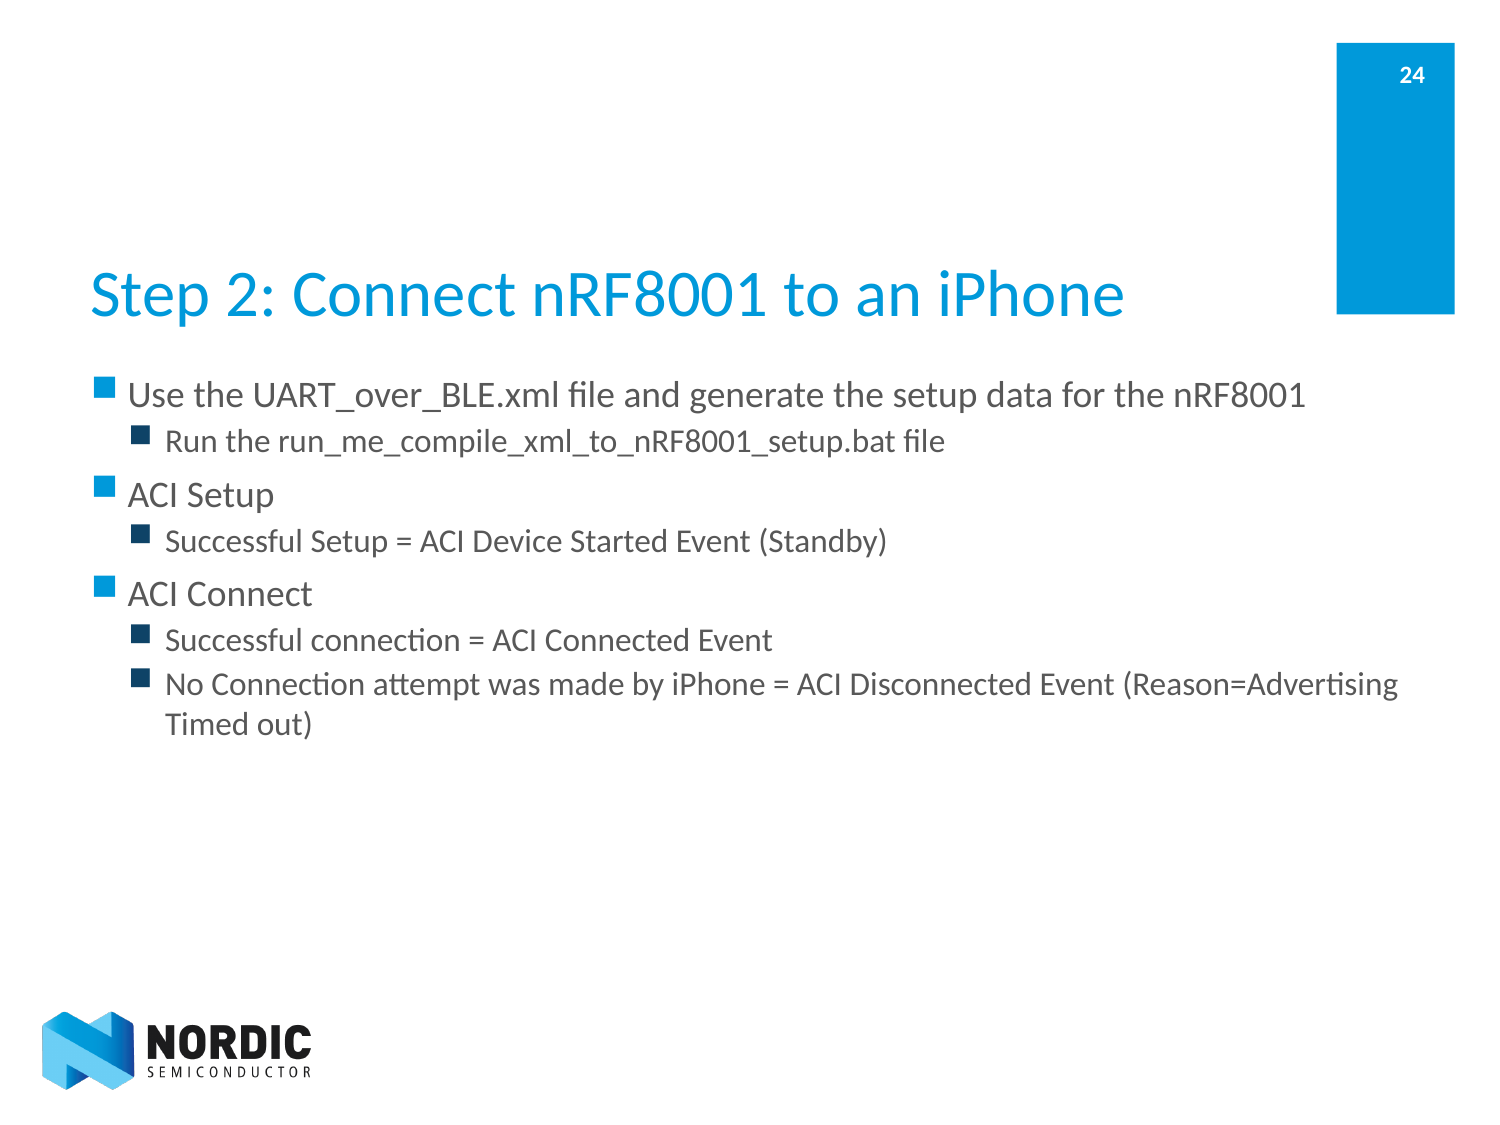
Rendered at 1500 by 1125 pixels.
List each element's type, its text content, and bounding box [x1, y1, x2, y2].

list Use the UART_over_BLE.xml file and generate the setup data for the nRF8001 Run the run_me_compile_xml_to_nRF8001_setup.bat file ACI Setup Successful Setup = ACI Device Started Event (Standby) ACI Connect Successful connection = ACI Connected Event No Connection attempt was made by iPhone = ACI Disconnected Event (Reason=Advertising Timed out) [74, 362, 1455, 965]
title Step 2: Connect nRF8001 to an iPhone [74, 149, 1288, 338]
picture [20, 937, 340, 1125]
